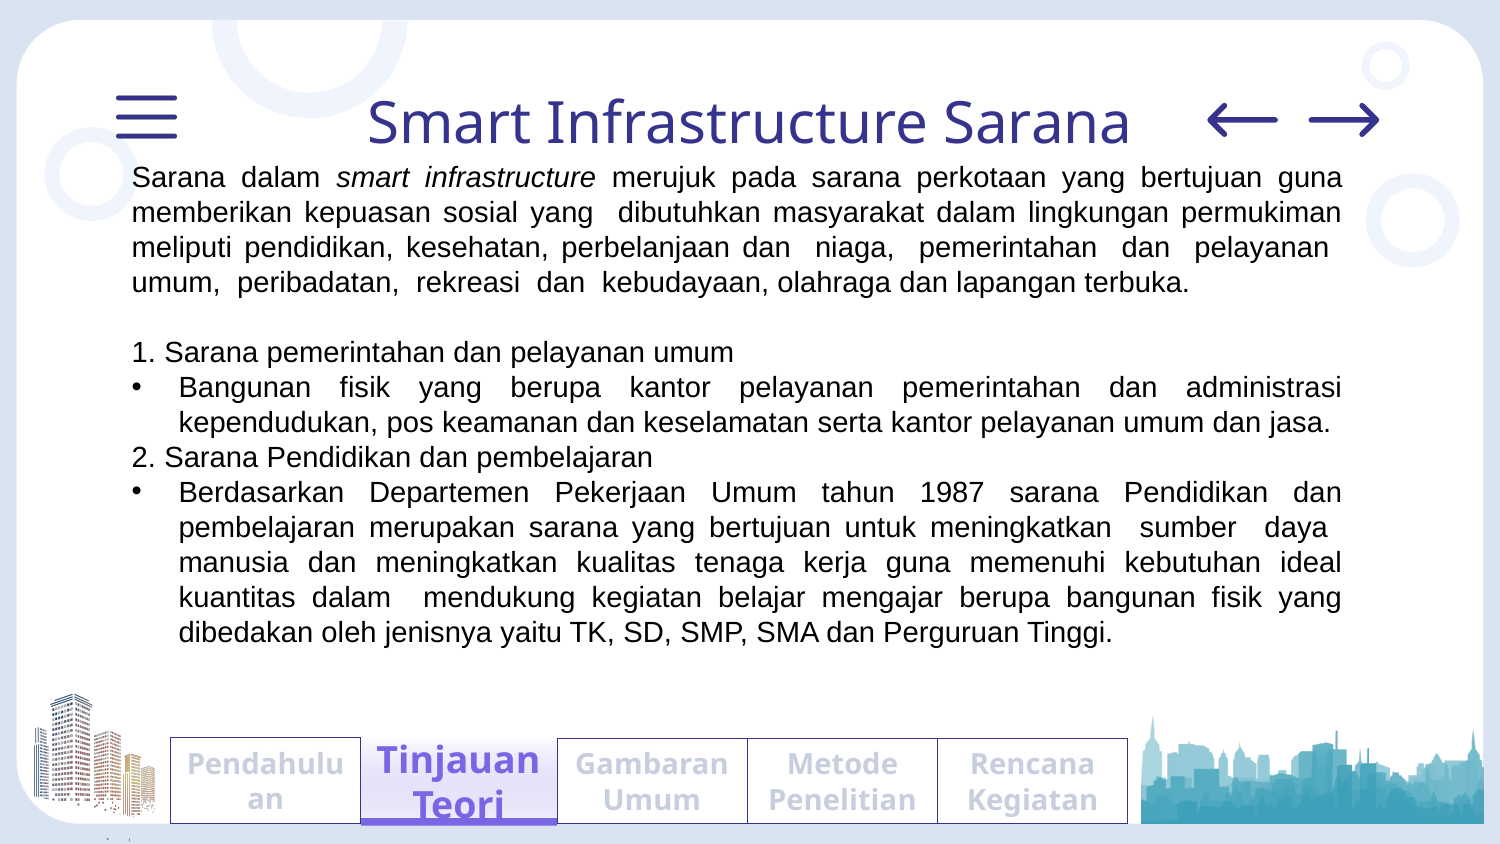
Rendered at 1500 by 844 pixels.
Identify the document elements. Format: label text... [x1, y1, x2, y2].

text_box Pendahuluan [170, 737, 361, 824]
title Smart Infrastructure Sarana [116, 72, 1383, 167]
text_box [1308, 102, 1380, 138]
text_box Gambaran Umum [557, 738, 747, 824]
text_box [360, 818, 557, 826]
picture [33, 687, 157, 844]
text_box Sarana dalam smart infrastructure merujuk pada sarana perkotaan yang bertujuan guna memberikan kepuasan sosial yang dibutuhkan masyarakat dalam lingkungan permukiman meliputi pendidikan, kesehatan, perbelanjaan dan niaga, pemerintahan dan pelayanan umum, peribadatan, rekreasi dan kebudayaan, olahraga dan lapangan terbuka. 1. Sarana pemerintahan dan pelayanan umum Bangunan fisik yang berupa kantor pelayanan pemerintahan dan administrasi kependudukan, pos keamanan dan keselamatan serta kantor pelayanan umum dan jasa. 2. Sarana Pendidikan dan pembelajaran Berdasarkan Departemen Pekerjaan Umum tahun 1987 sarana Pendidikan dan pembelajaran merupakan sarana yang bertujuan untuk meningkatkan sumber daya manusia dan meningkatkan kualitas tenaga kerja guna memenuhi kebutuhan ideal kuantitas dalam mendukung kegiatan belajar mengajar berupa bangunan fisik yang dibedakan oleh jenisnya yaitu TK, SD, SMP, SMA dan Perguruan Tinggi. [116, 151, 1359, 656]
picture [116, 95, 177, 139]
text_box Metode Penelitian [747, 738, 937, 824]
text_box Rencana Kegiatan [937, 738, 1128, 824]
text_box [1207, 102, 1278, 138]
text_box Tinjauan Teori [361, 738, 557, 818]
picture [1141, 707, 1484, 824]
